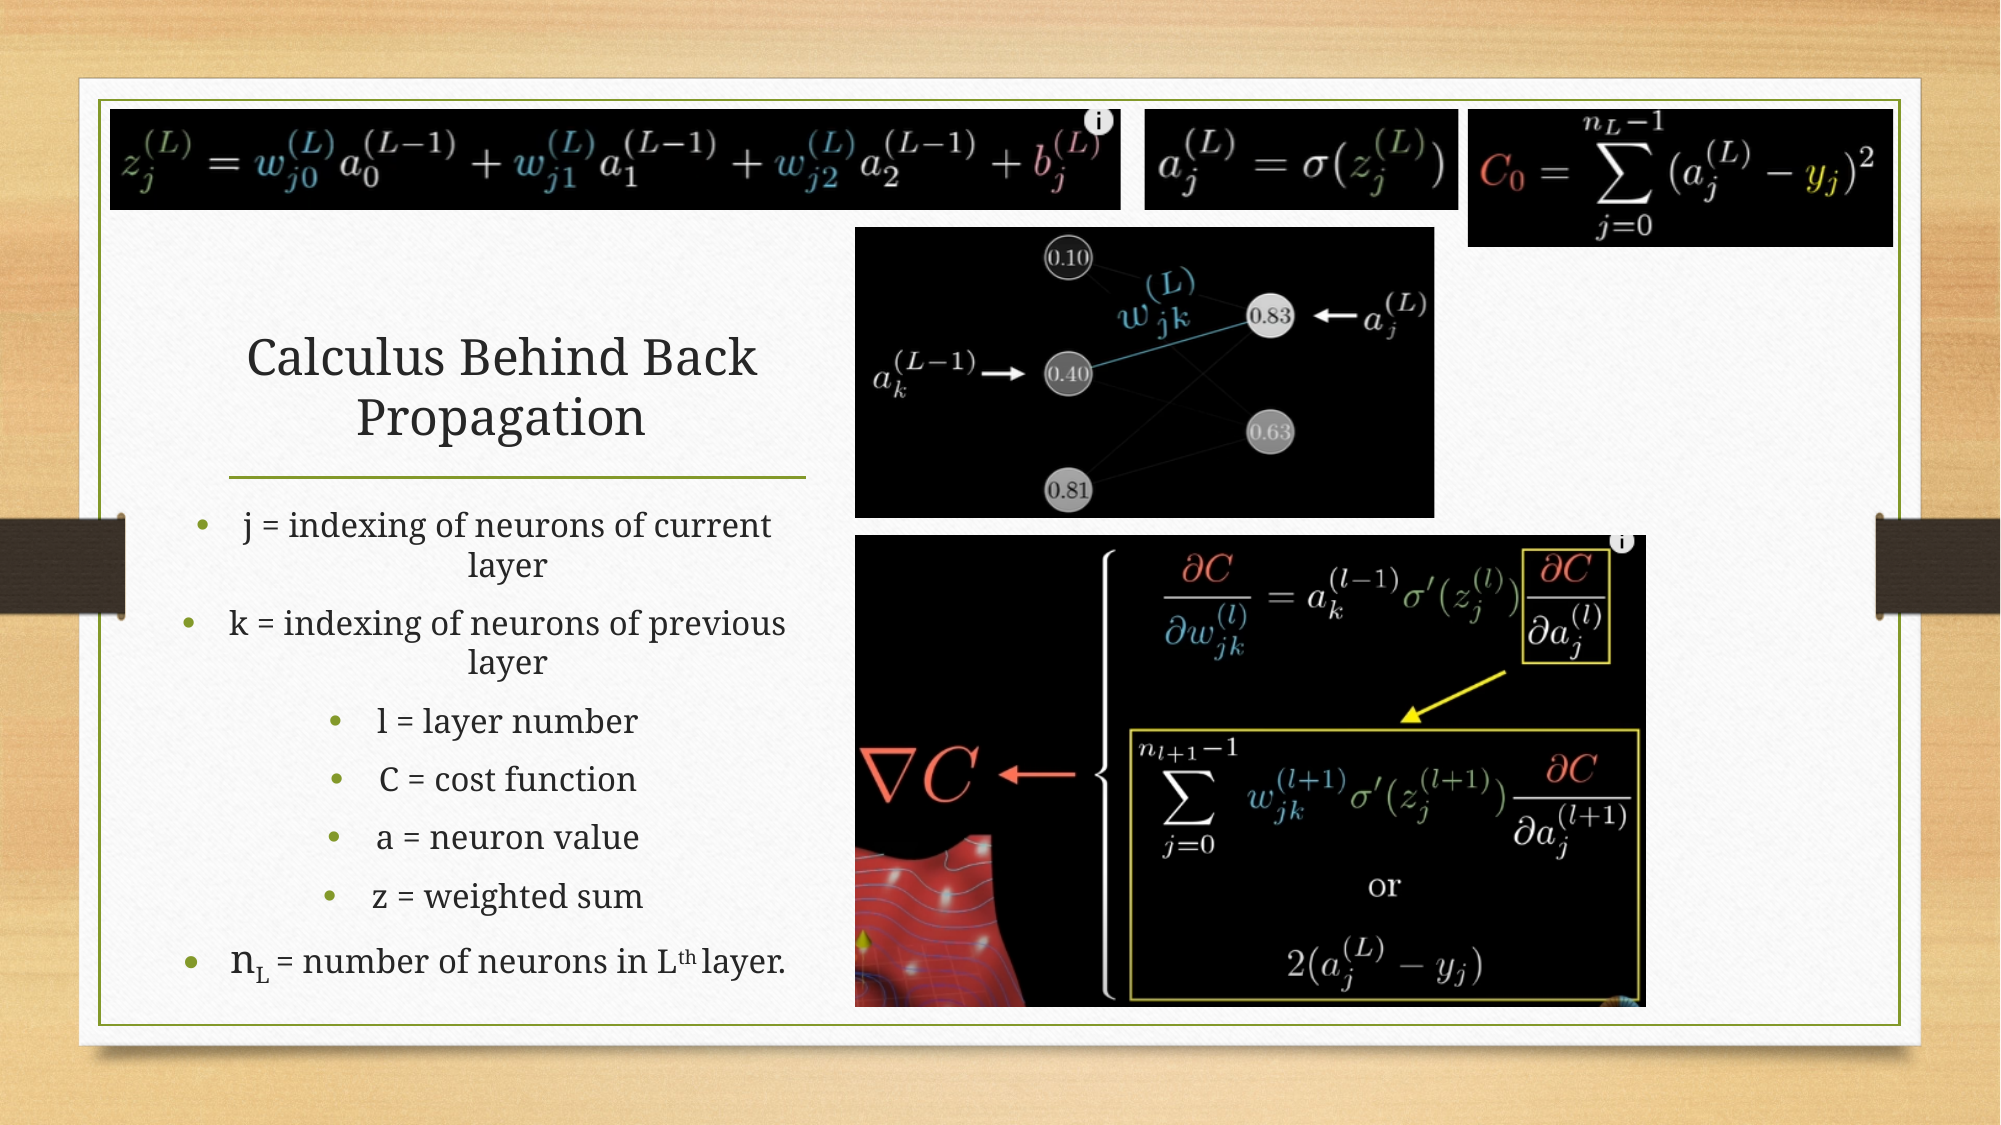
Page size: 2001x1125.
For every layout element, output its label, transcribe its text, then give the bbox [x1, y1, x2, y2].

title Calculus Behind Back Propagation [181, 227, 823, 453]
picture [0, 0, 2001, 1125]
list j = indexing of neurons of current layer k = indexing of neurons of previous layer l = layer number C = cost function a = neuron value z = weighted sum nL = number of neurons in Lth layer. [147, 497, 823, 1000]
